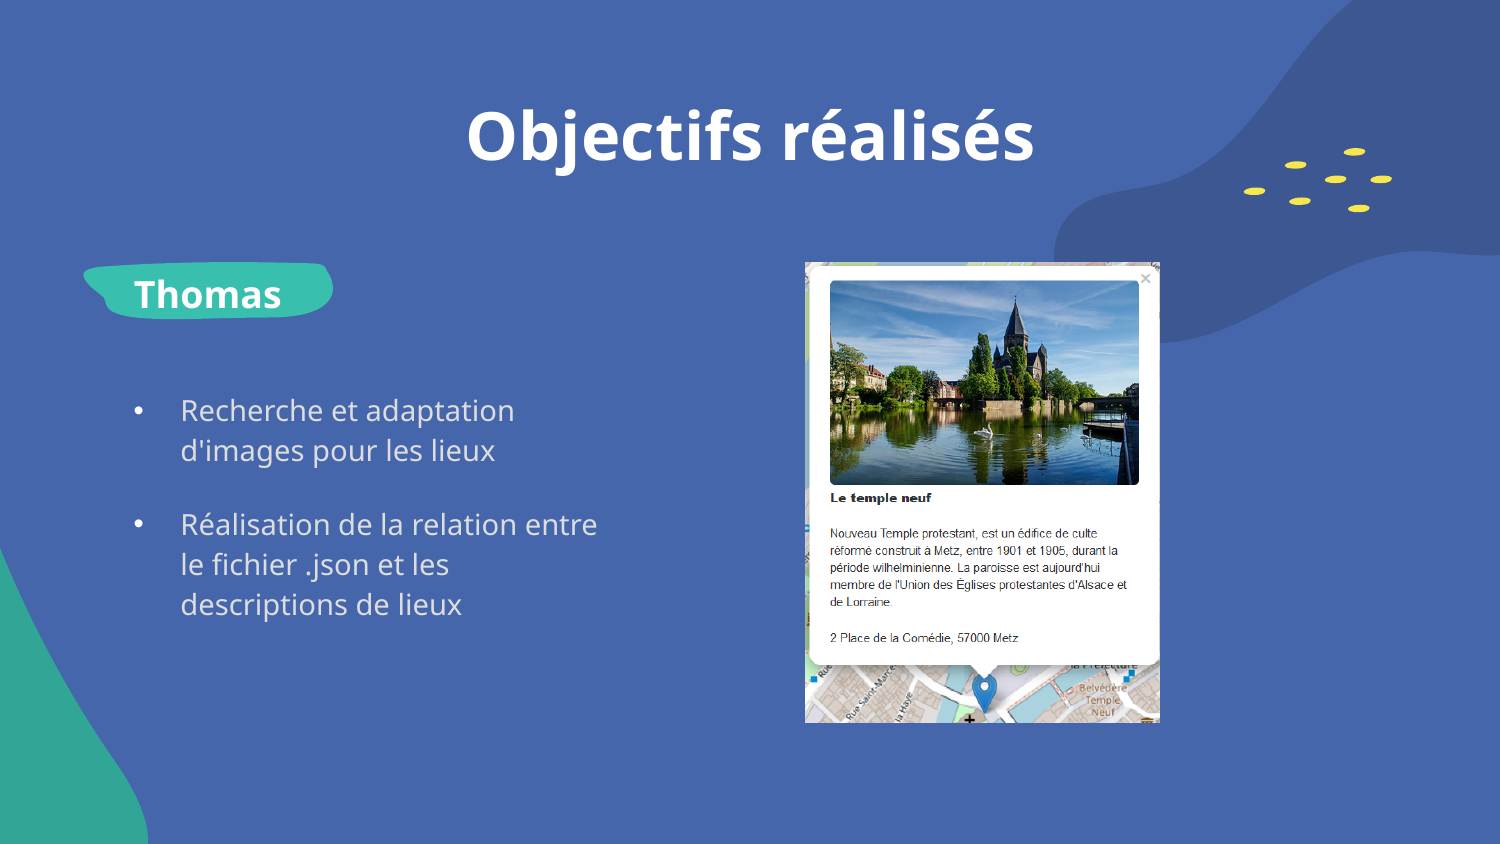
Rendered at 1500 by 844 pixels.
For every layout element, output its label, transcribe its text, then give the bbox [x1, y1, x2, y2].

text_box Recherche et adaptation d'images pour les lieux Réalisation de la relation entre le fichier .json et les descriptions de lieux [118, 372, 614, 541]
picture [805, 261, 1160, 723]
title Objectifs réalisés [118, 88, 1384, 180]
subtitle Thomas [36, 252, 379, 334]
